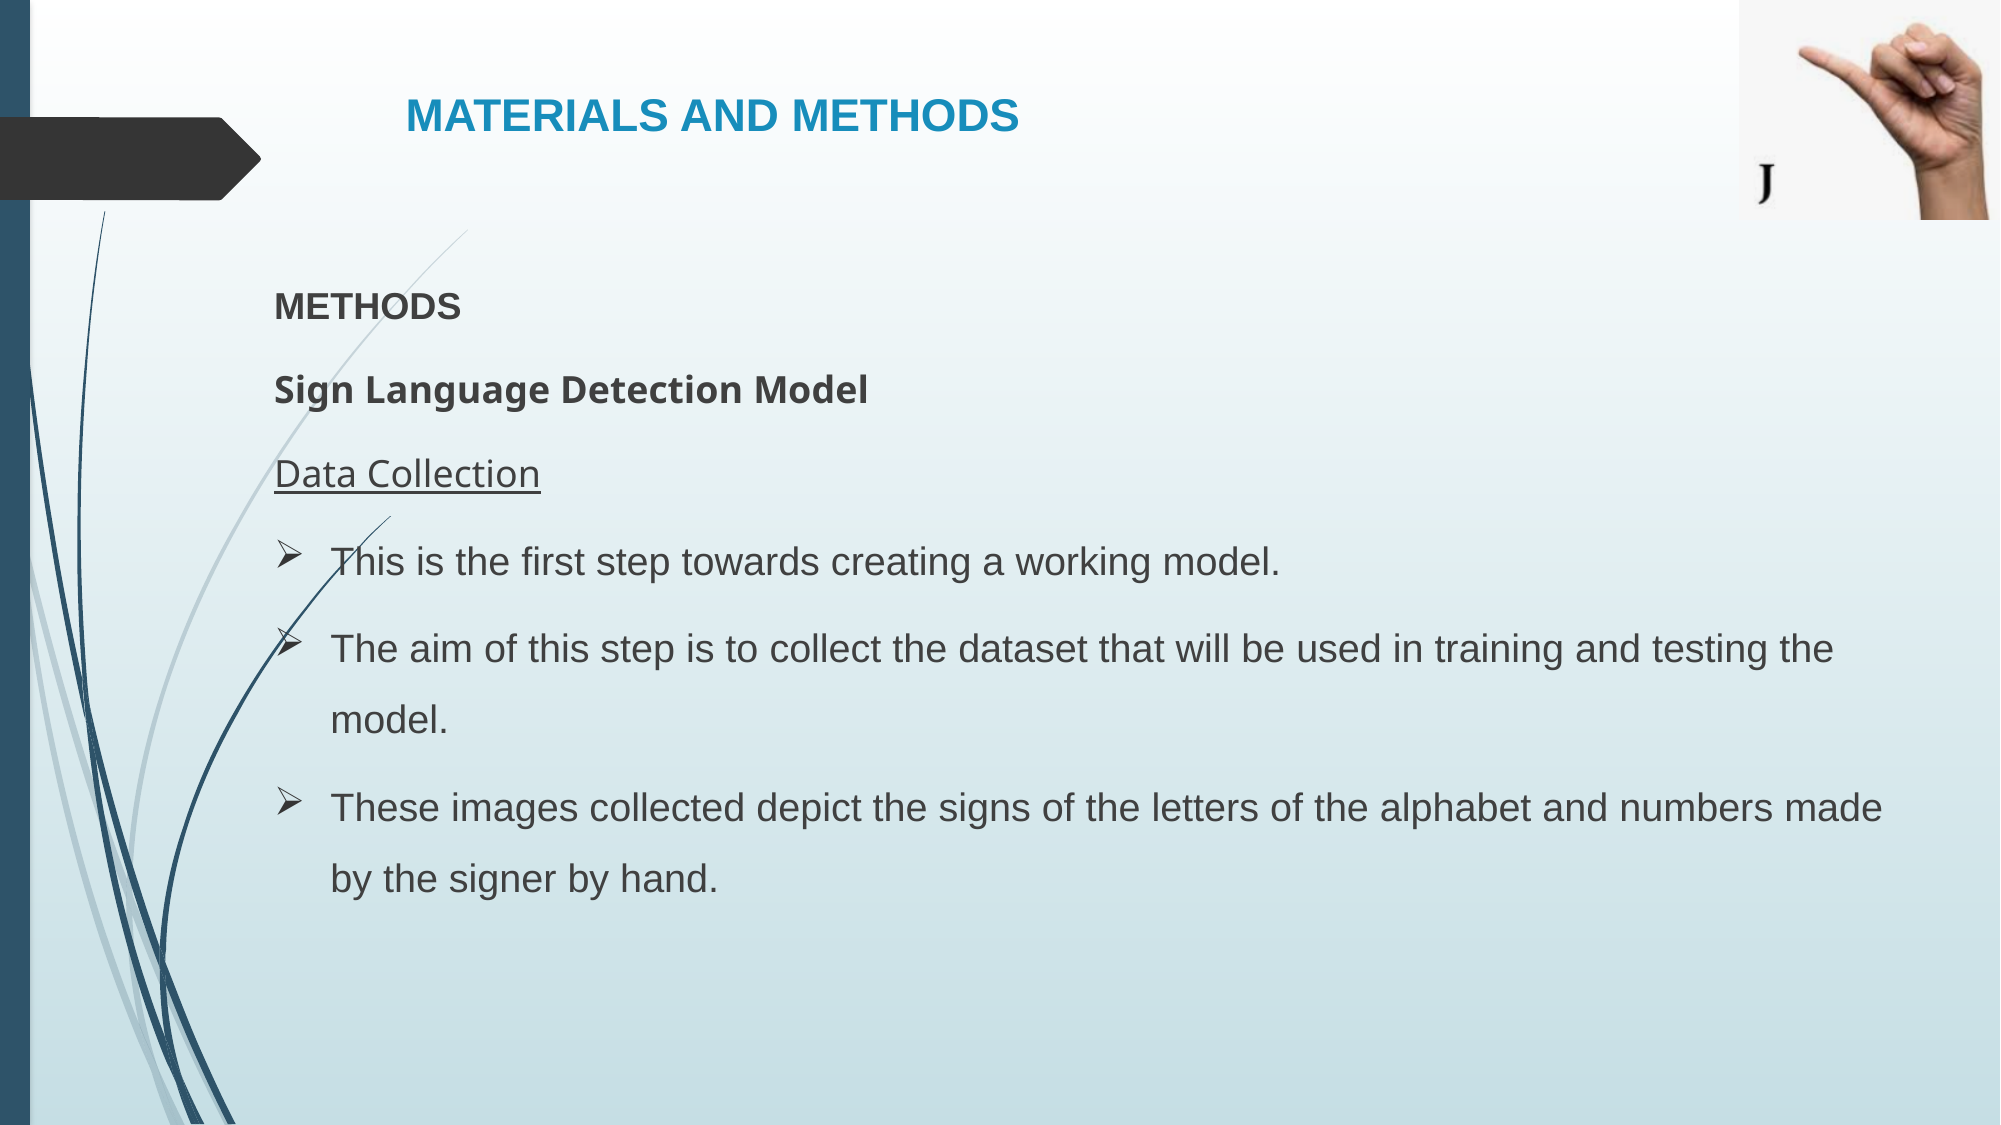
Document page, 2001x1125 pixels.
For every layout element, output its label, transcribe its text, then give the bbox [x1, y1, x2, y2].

list METHODS Sign Language Detection Model Data Collection This is the first step towards creating a working model. The aim of this step is to collect the dataset that will be used in training and testing the model. These images collected depict the signs of the letters of the alphabet and numbers made by the signer by hand. [259, 229, 1904, 1057]
title MATERIALS AND METHODS [390, 78, 1853, 229]
picture [1739, 0, 2000, 221]
